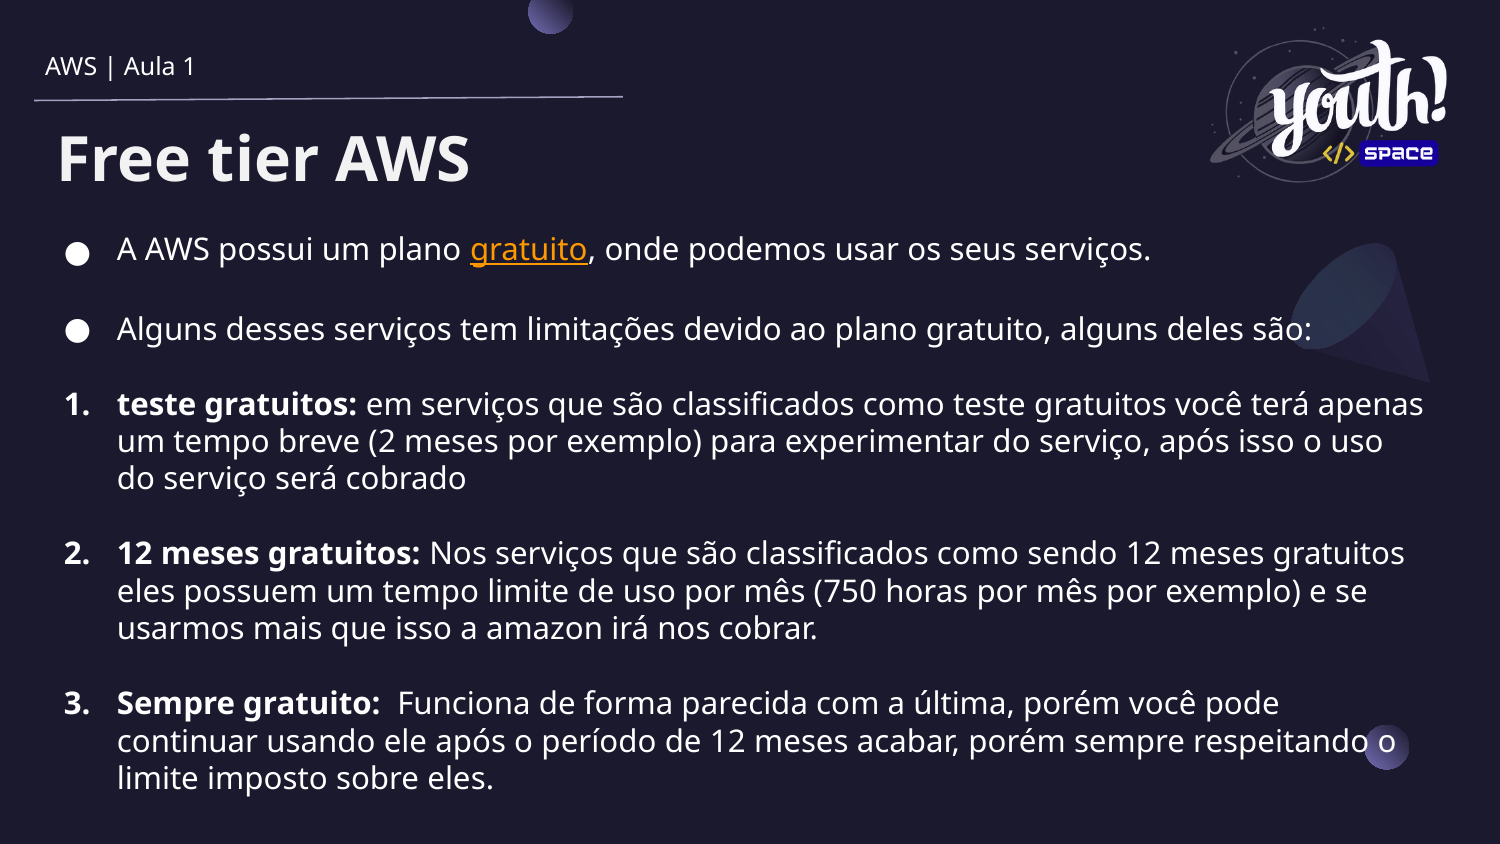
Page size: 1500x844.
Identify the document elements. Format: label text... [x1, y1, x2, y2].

title Free tier AWS [56, 119, 1471, 223]
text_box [33, 96, 624, 101]
text_box [1188, 8, 1468, 201]
text_box AWS | Aula 1 [30, 34, 957, 95]
text_box A AWS possui um plano gratuito, onde podemos usar os seus serviços. Alguns desses serviços tem limitações devido ao plano gratuito, alguns deles são: teste gratuitos: em serviços que são classificados como teste gratuitos você terá apenas um tempo breve (2 meses por exemplo) para experimentar do serviço, após isso o uso do serviço será cobrado 12 meses gratuitos: Nos serviços que são classificados como sendo 12 meses gratuitos eles possuem um tempo limite de uso por mês (750 horas por mês por exemplo) e se usarmos mais que isso a amazon irá nos cobrar. Sempre gratuito: Funciona de forma parecida com a última, porém você pode continuar usando ele após o período de 12 meses acabar, porém sempre respeitando o limite imposto sobre eles. [26, 213, 1441, 811]
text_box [1272, 225, 1477, 430]
text_box [528, 0, 573, 34]
